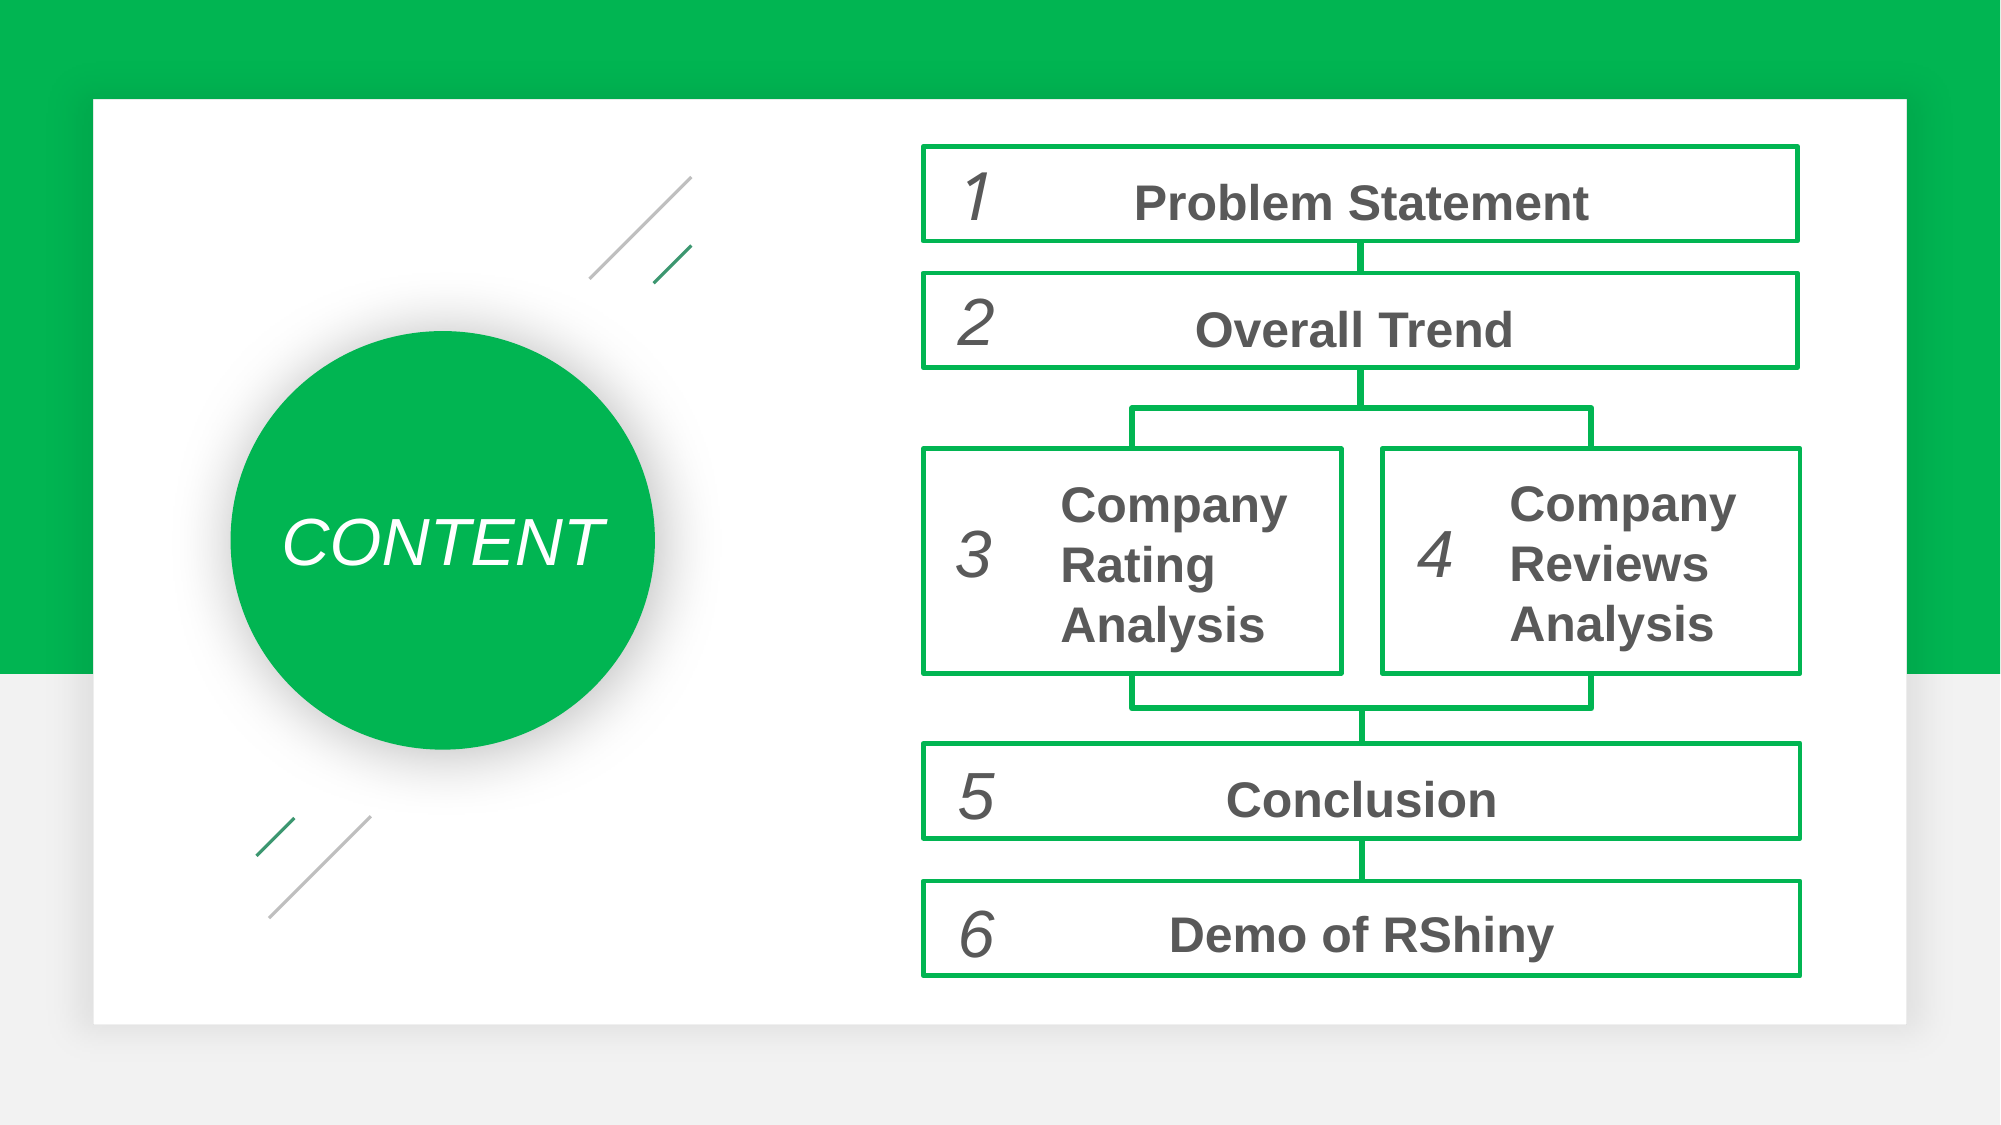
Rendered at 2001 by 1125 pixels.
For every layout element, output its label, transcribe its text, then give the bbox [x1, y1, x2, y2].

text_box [923, 880, 1801, 980]
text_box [256, 817, 295, 857]
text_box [268, 815, 372, 919]
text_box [1132, 673, 1592, 744]
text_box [923, 743, 1801, 842]
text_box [589, 176, 692, 280]
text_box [653, 245, 692, 284]
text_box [923, 448, 1342, 674]
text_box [1381, 448, 1801, 674]
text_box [923, 146, 1798, 243]
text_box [1132, 367, 1592, 449]
text_box [230, 331, 655, 750]
picture [29, 43, 1971, 1081]
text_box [923, 271, 1798, 368]
text_box CONTENT [250, 491, 636, 587]
